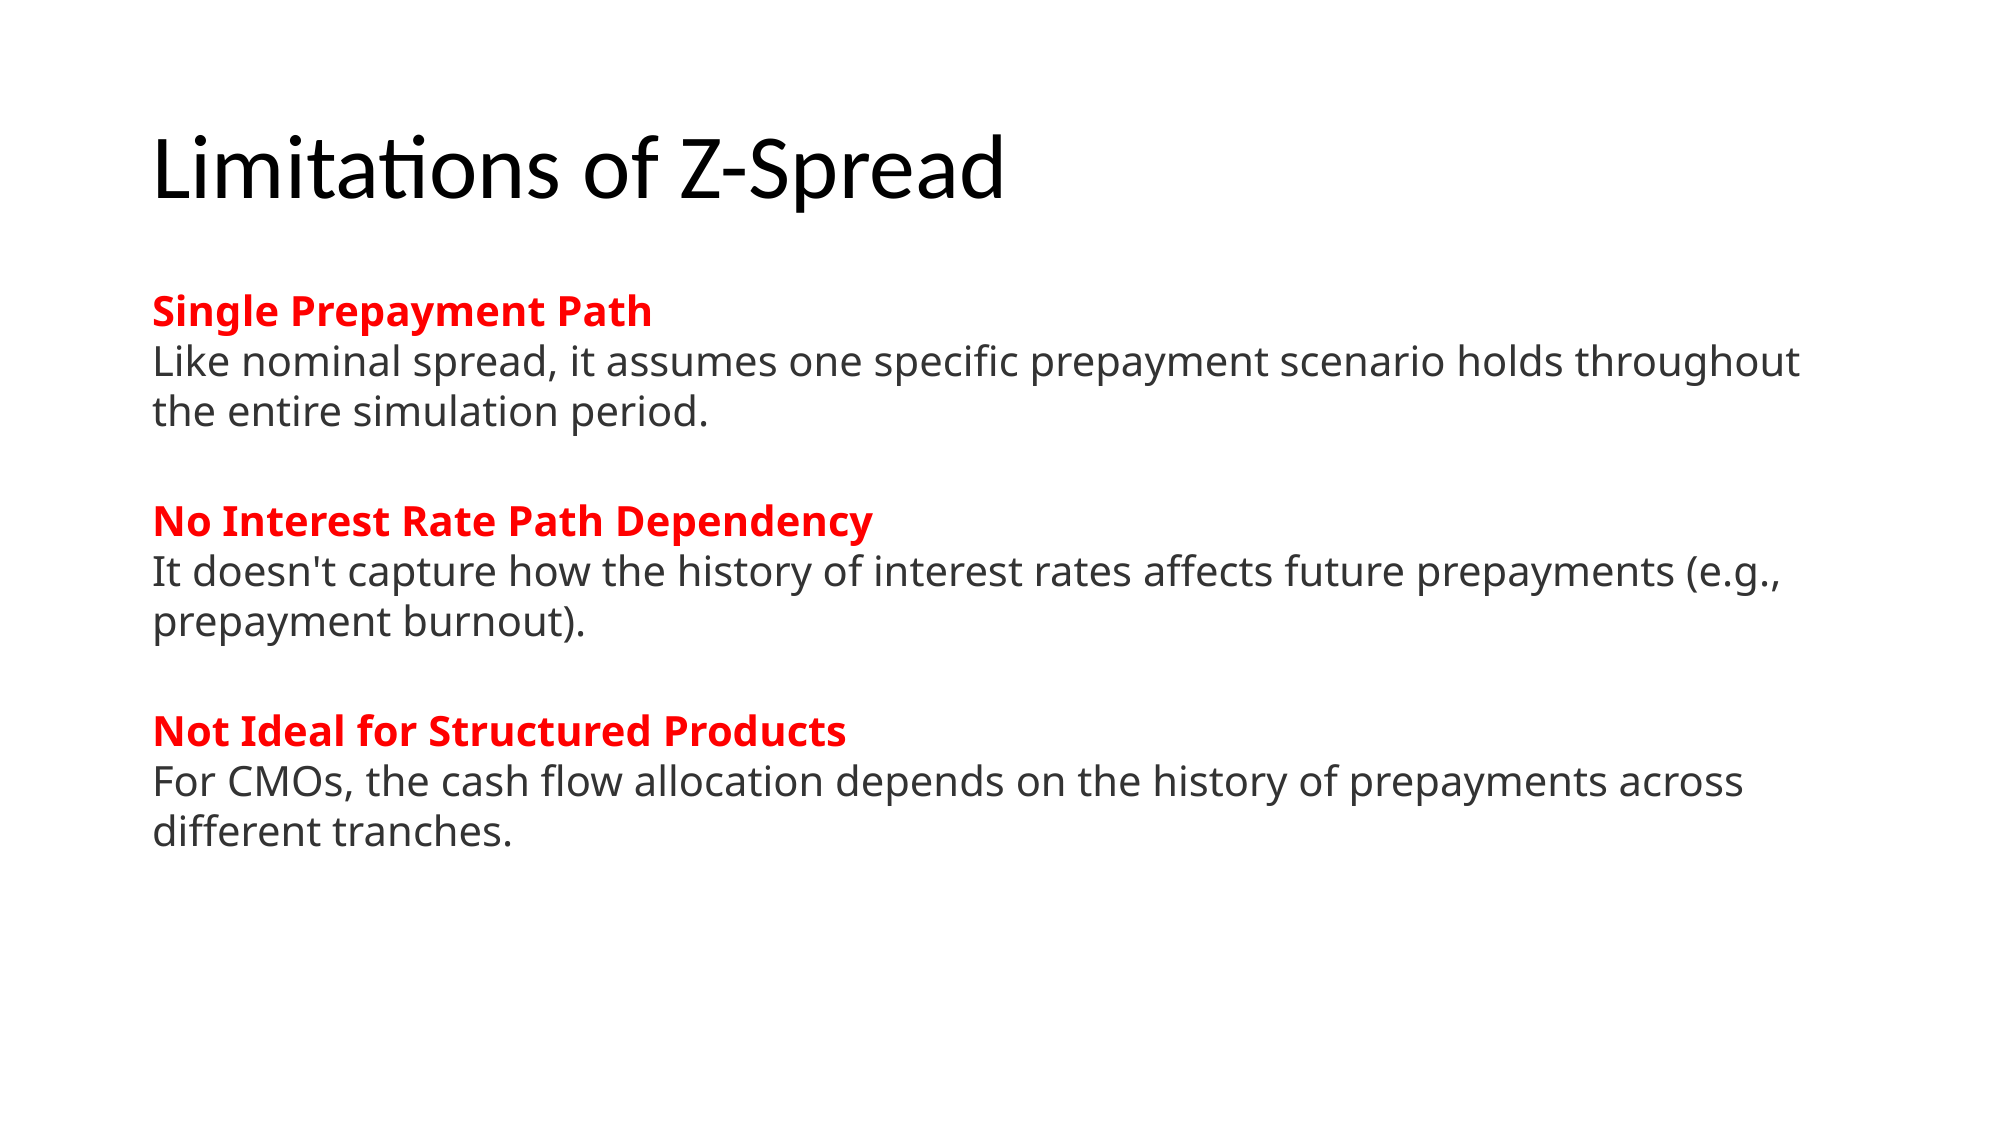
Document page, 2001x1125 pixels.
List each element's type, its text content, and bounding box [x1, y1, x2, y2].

text_box Single Prepayment Path Like nominal spread, it assumes one specific prepayment scenario holds throughout the entire simulation period. No Interest Rate Path Dependency It doesn't capture how the history of interest rates affects future prepayments (e.g., prepayment burnout). Not Ideal for Structured Products For CMOs, the cash flow allocation depends on the history of prepayments across different tranches. [137, 277, 1863, 945]
title Limitations of Z-Spread [137, 59, 1863, 277]
